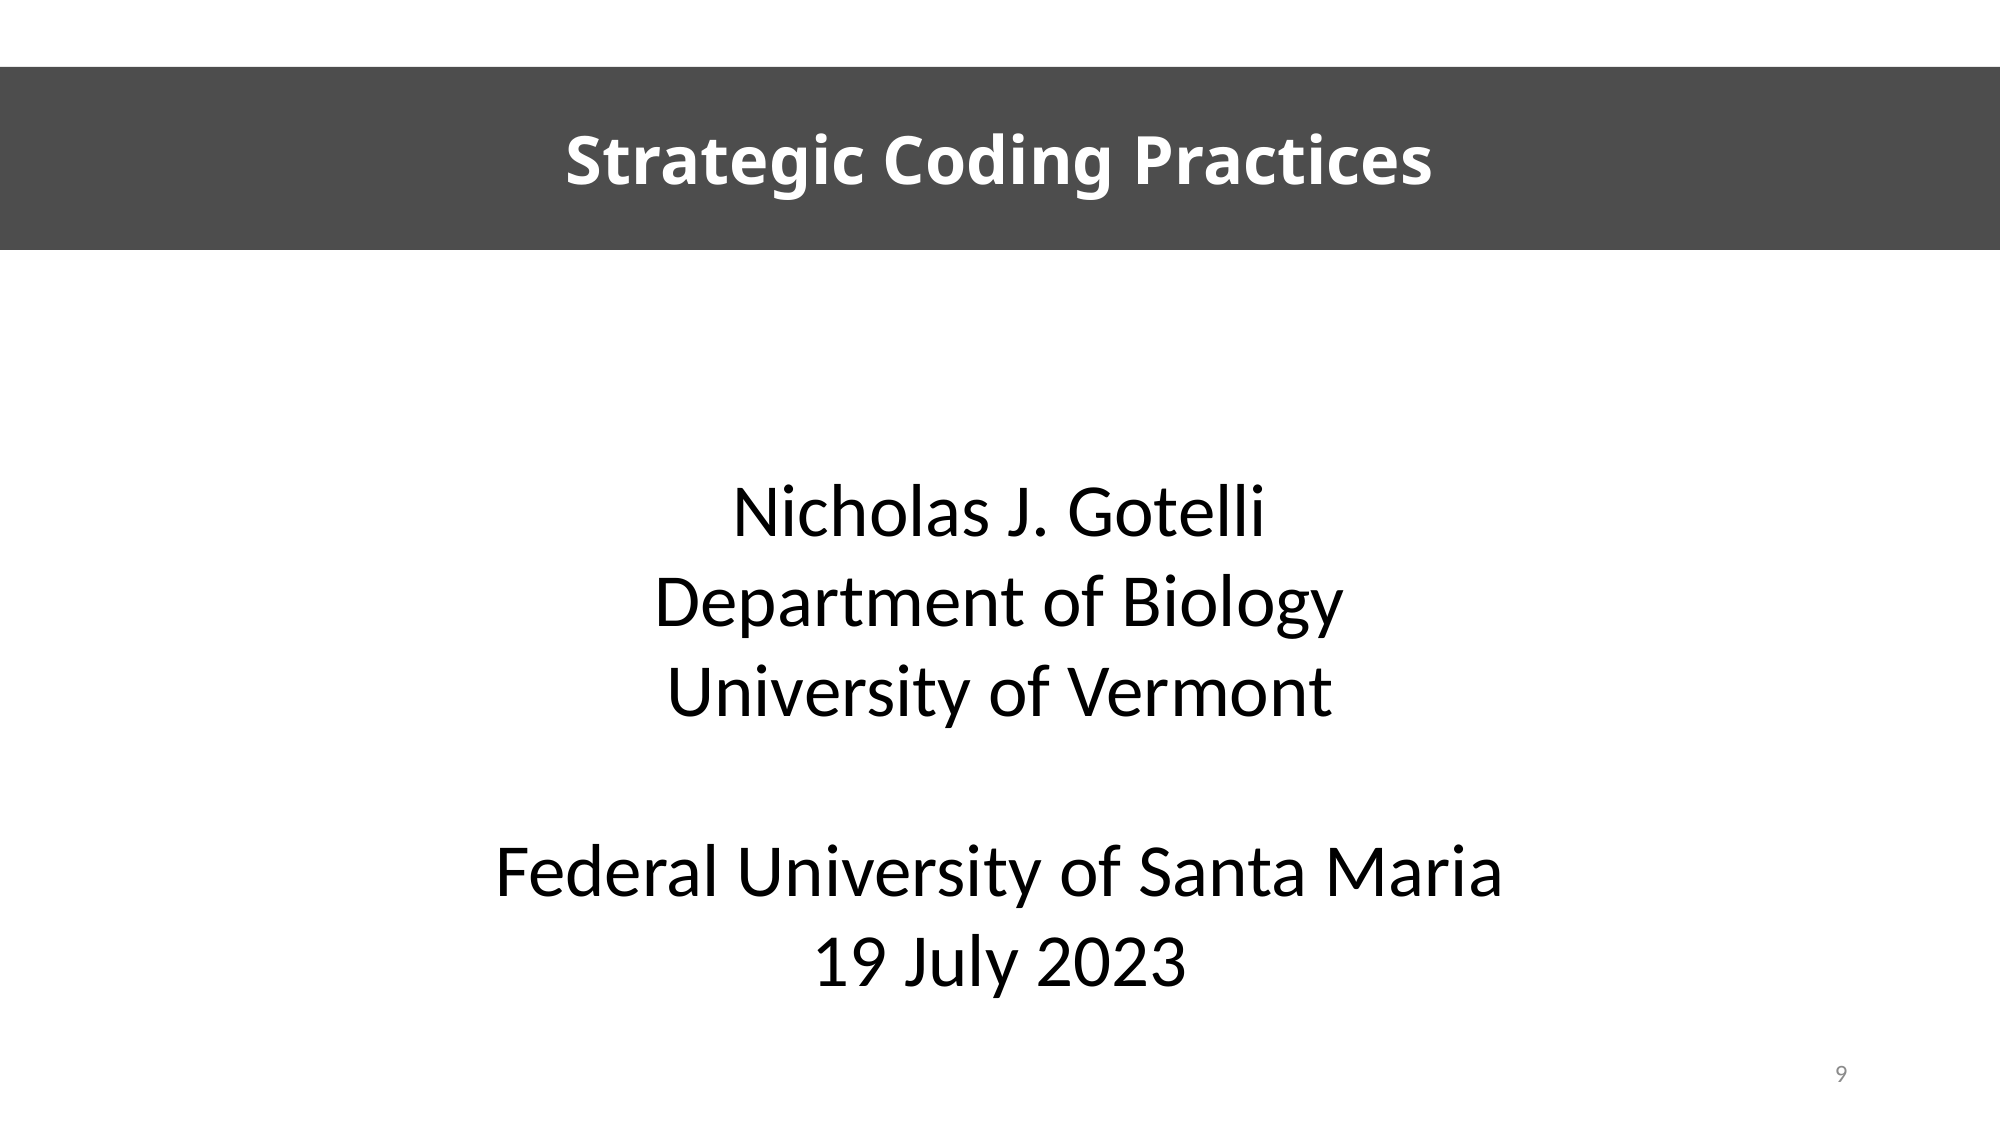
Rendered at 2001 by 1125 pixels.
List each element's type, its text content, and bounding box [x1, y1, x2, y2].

text_box Nicholas J. Gotelli Department of Biology University of Vermont Federal University of Santa Maria 19 July 2023 [376, 454, 1624, 1009]
slide_number 9 [1412, 1042, 1863, 1103]
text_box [0, 66, 2000, 250]
